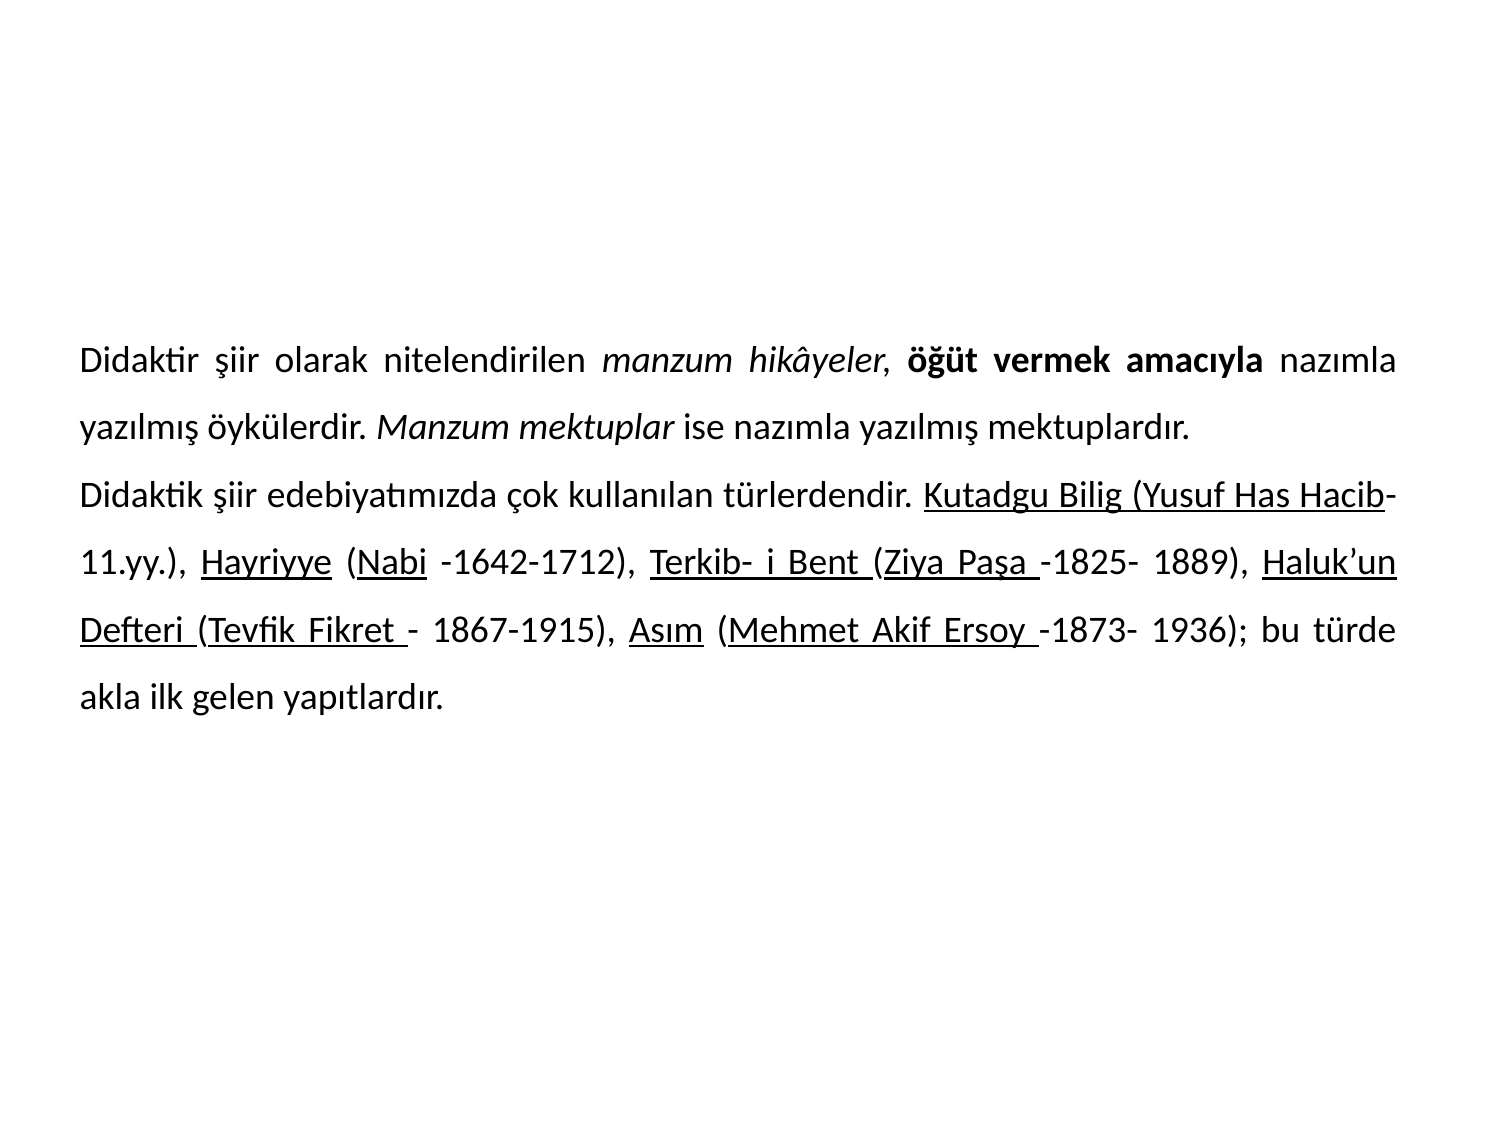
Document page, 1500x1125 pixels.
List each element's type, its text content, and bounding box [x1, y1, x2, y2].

text_box Didaktir şiir olarak nitelendirilen manzum hikâyeler, öğüt vermek amacıyla nazımla yazılmış öykülerdir. Manzum mektuplar ise nazımla yazılmış mektuplardır. Didaktik şiir edebiyatımızda çok kullanılan türlerdendir. Kutadgu Bilig (Yusuf Has Hacib-11.yy.), Hayriyye (Nabi -1642-1712), Terkib- i Bent (Ziya Paşa -1825- 1889), Haluk’un Defteri (Tevfik Fikret - 1867-1915), Asım (Mehmet Akif Ersoy -1873- 1936); bu türde akla ilk gelen yapıtlardır. [64, 304, 1412, 725]
